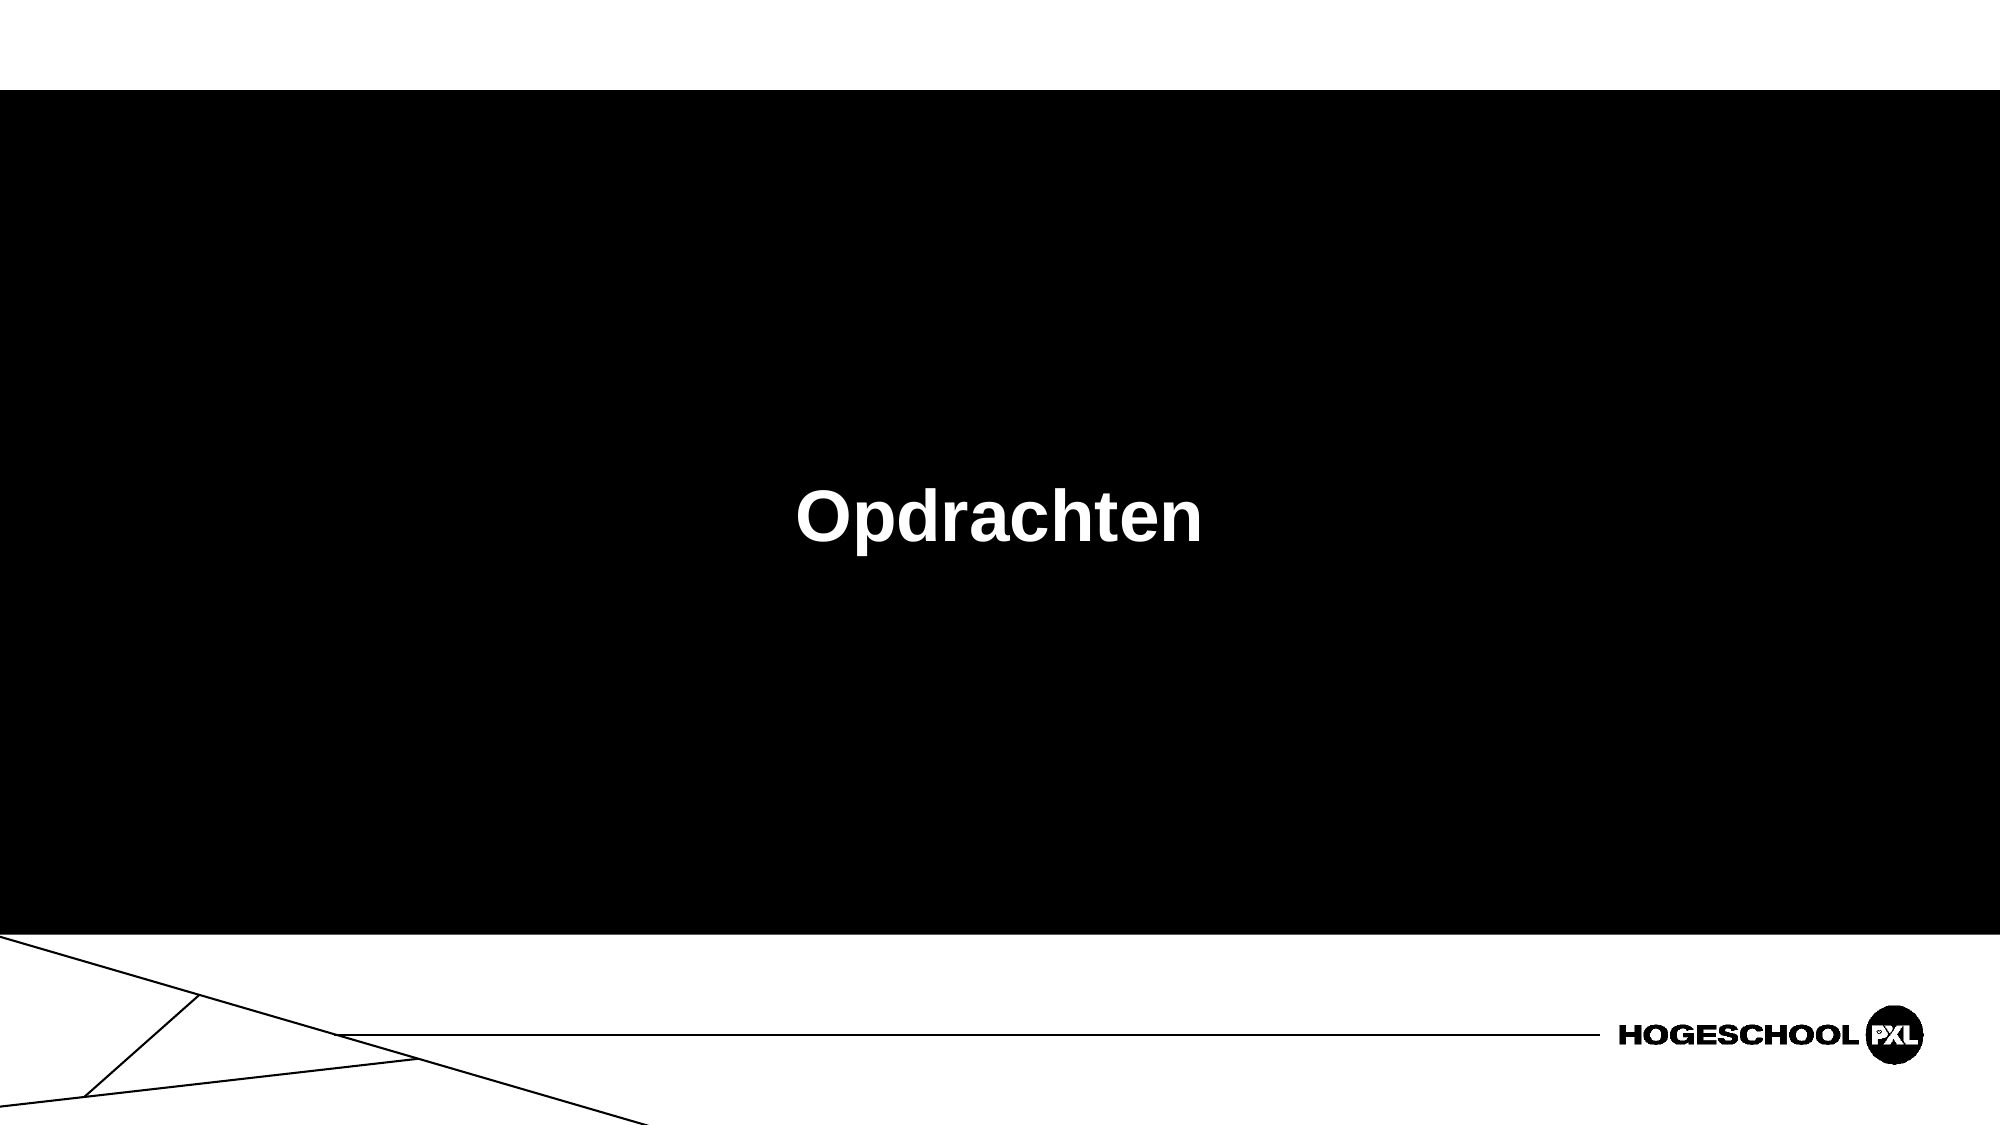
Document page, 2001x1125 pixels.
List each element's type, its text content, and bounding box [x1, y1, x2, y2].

title Opdrachten [84, 478, 1916, 647]
picture [1613, 999, 1929, 1070]
